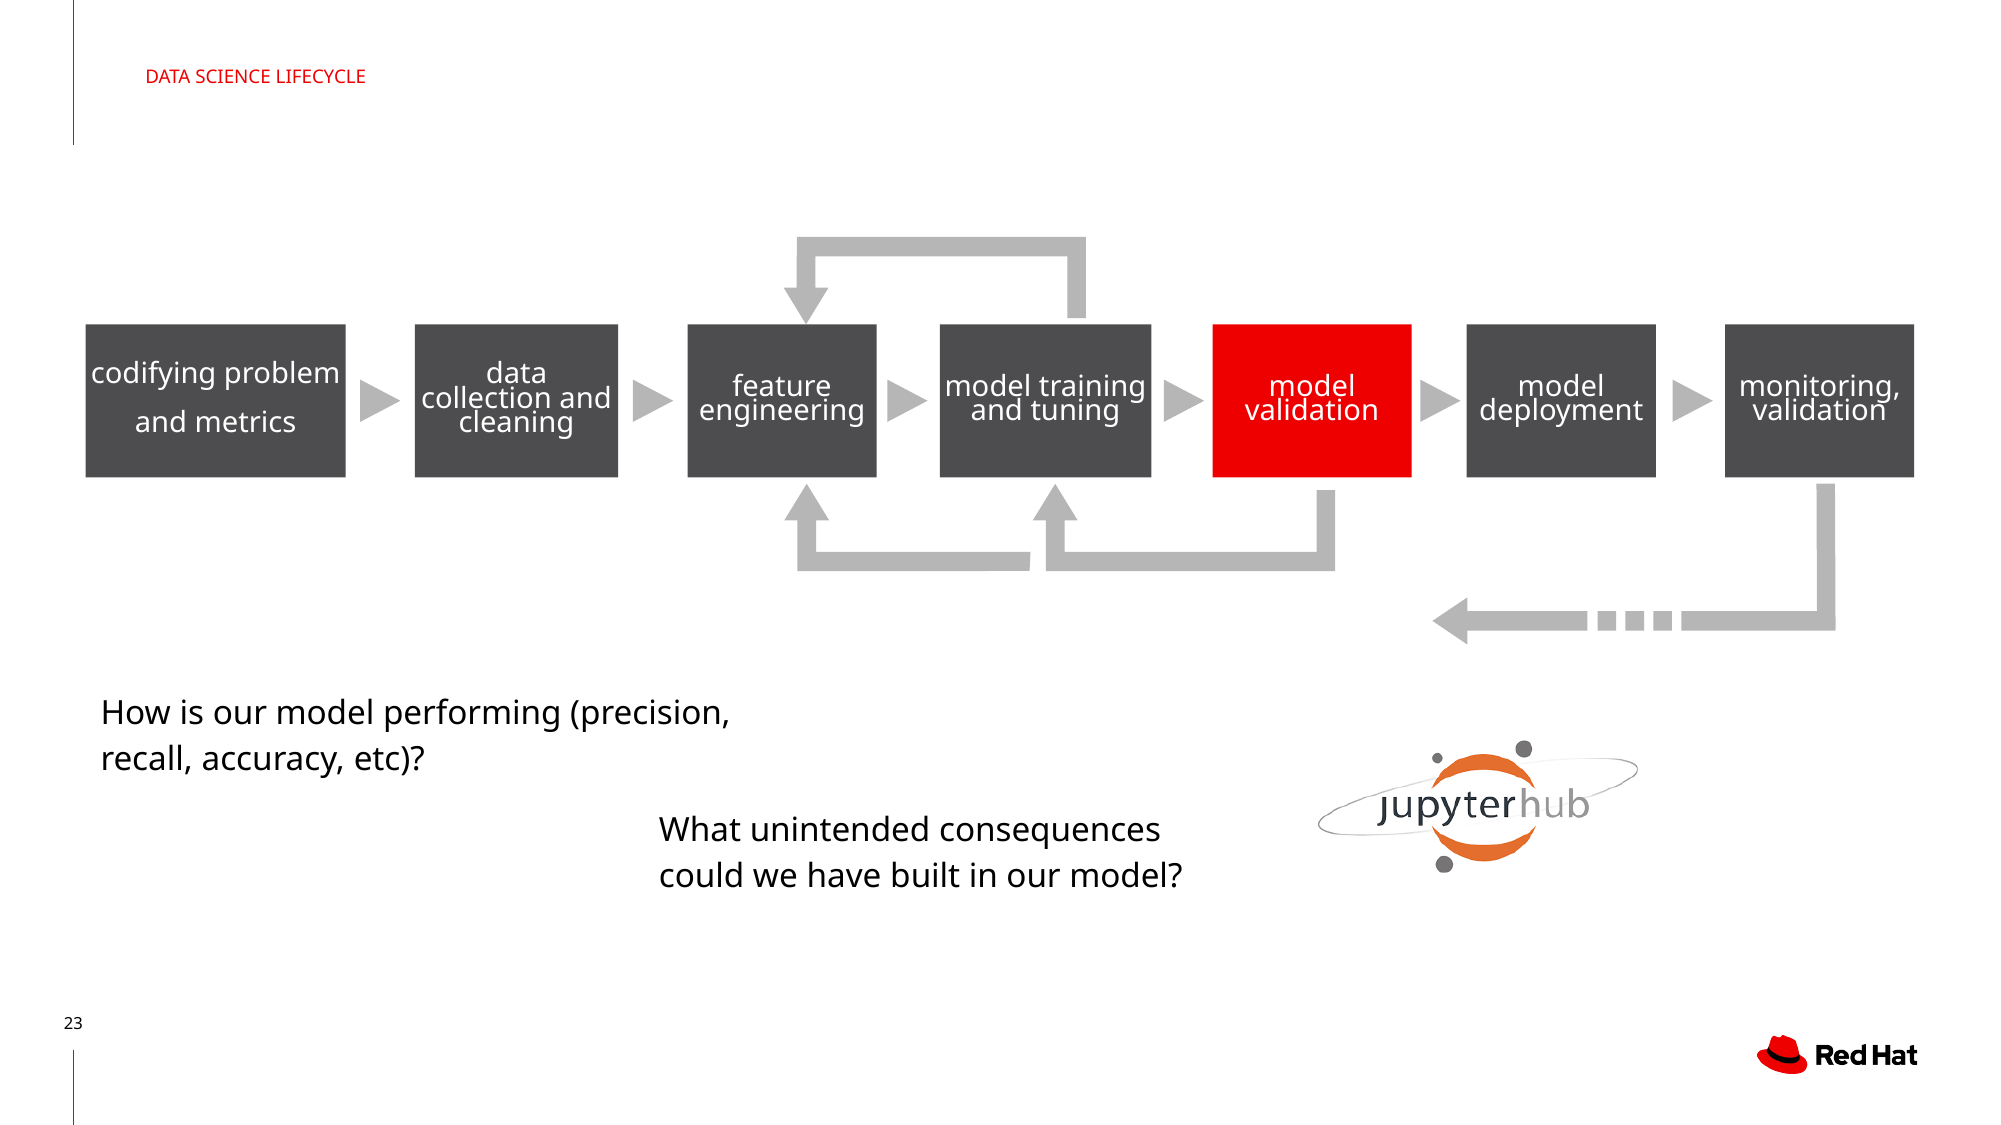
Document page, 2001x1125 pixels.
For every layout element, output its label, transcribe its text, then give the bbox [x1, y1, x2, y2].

text_box feature engineering [687, 324, 877, 478]
text_box [632, 379, 674, 422]
text_box data collection and cleaning [414, 324, 619, 478]
text_box [784, 483, 1031, 572]
text_box [1032, 483, 1336, 572]
text_box monitoring, validation [1725, 324, 1915, 478]
text_box [360, 379, 401, 422]
text_box How is our model performing (precision, recall, accuracy, etc)? [85, 669, 771, 792]
text_box [1597, 611, 1617, 631]
text_box [887, 379, 928, 422]
text_box model deployment [1466, 324, 1656, 478]
text_box model validation [1212, 324, 1412, 478]
text_box [1681, 483, 1836, 631]
text_box [783, 236, 1086, 325]
subtitle DATA SCIENCE LIFECYCLE [73, 9, 919, 143]
text_box [1432, 597, 1588, 645]
text_box [1672, 379, 1713, 422]
text_box [1420, 379, 1461, 422]
text_box [1625, 611, 1645, 631]
slide_number ‹#› [13, 1012, 134, 1036]
picture [1757, 1035, 1918, 1074]
picture [1317, 740, 1638, 874]
text_box [1653, 611, 1672, 631]
text_box model training and tuning [939, 324, 1152, 478]
text_box What unintended consequences could we have built in our model? [643, 787, 1205, 909]
text_box [1163, 379, 1205, 422]
text_box codifying problem and metrics [85, 324, 346, 478]
